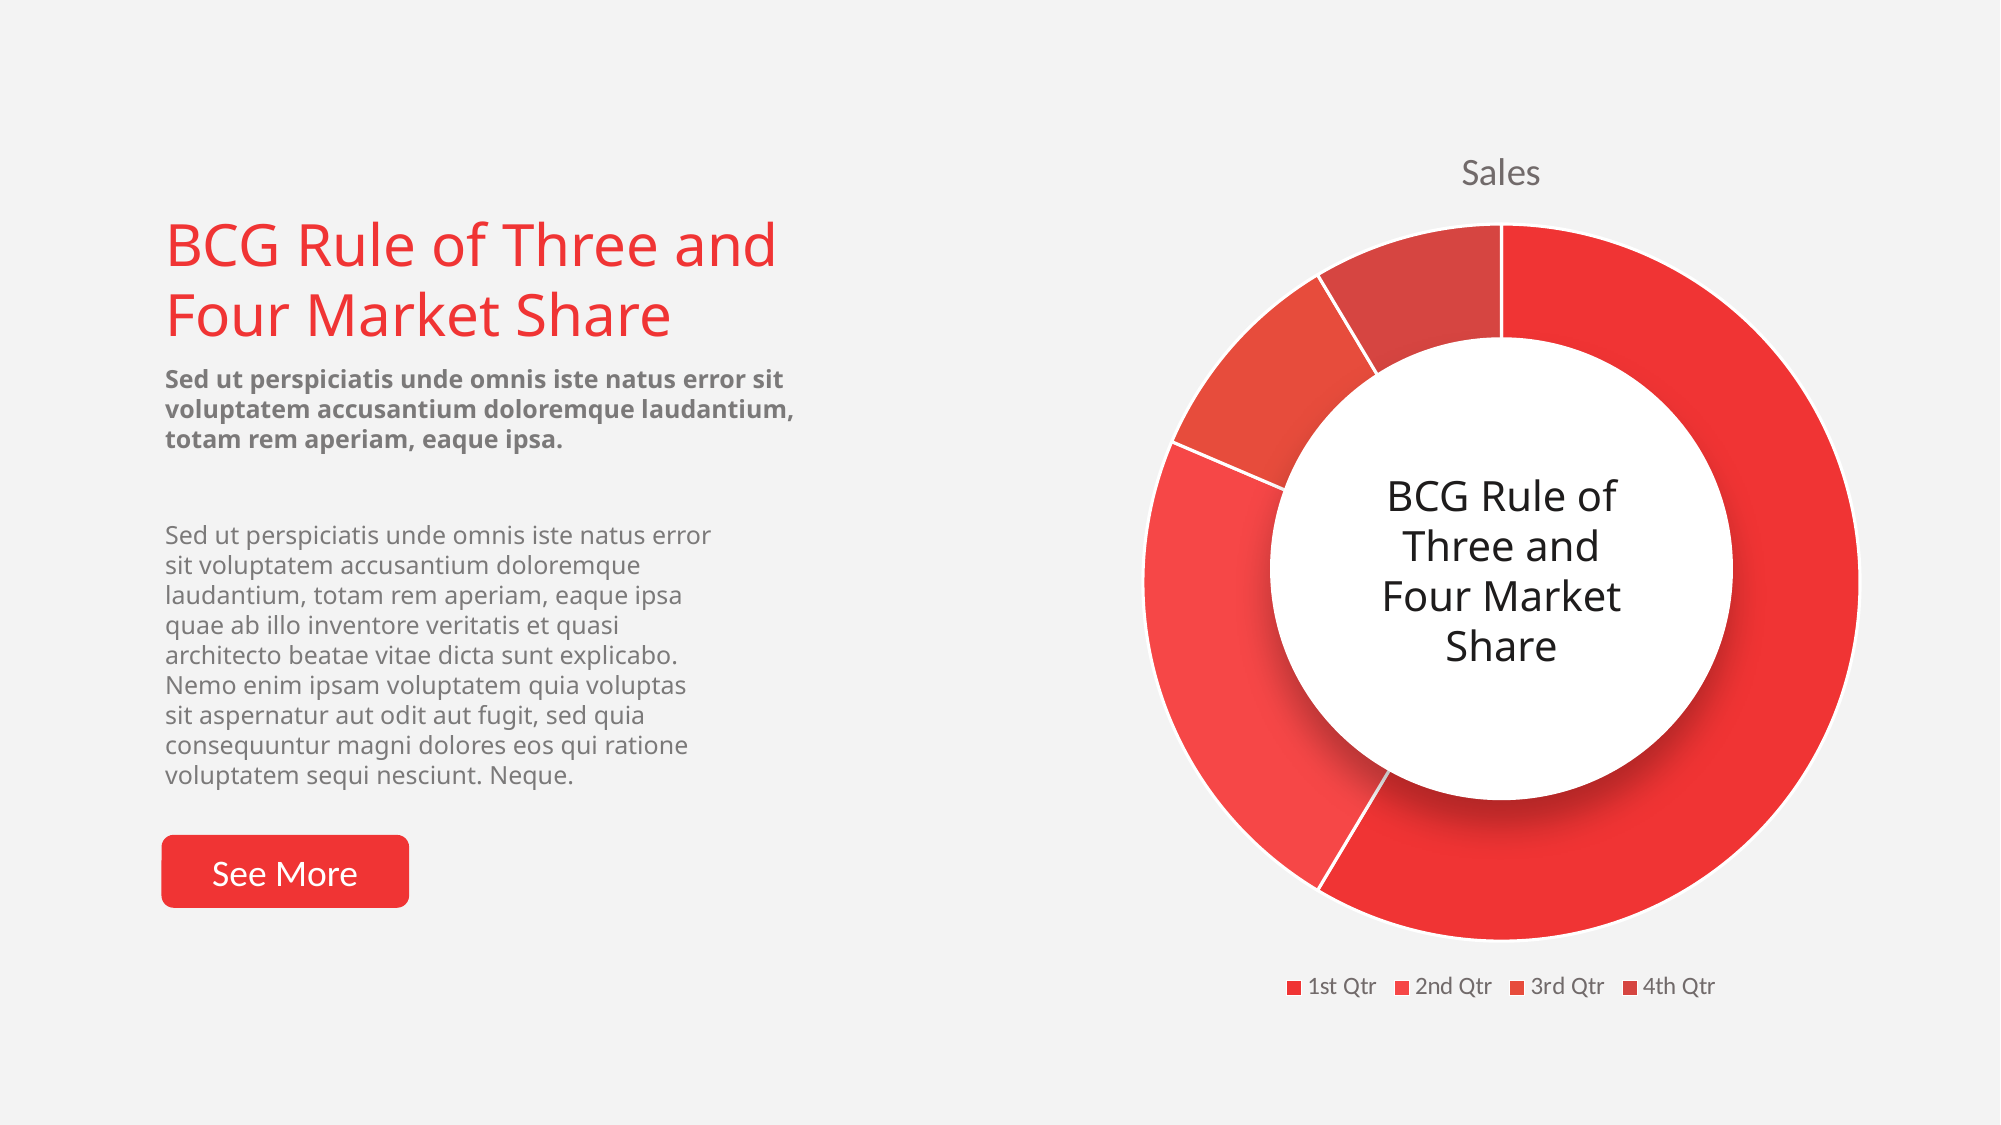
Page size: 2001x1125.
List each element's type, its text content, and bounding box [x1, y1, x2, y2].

text_box See More [160, 833, 411, 909]
chart [834, 117, 2000, 1007]
text_box Sed ut perspiciatis unde omnis iste natus error sit voluptatem accusantium doloremque laudantium, totam rem aperiam, eaque ipsa quae ab illo inventore veritatis et quasi architecto beatae vitae dicta sunt explicabo. Nemo enim ipsam voluptatem quia voluptas sit aspernatur aut odit aut fugit, sed quia consequuntur magni dolores eos qui ratione voluptatem sequi nesciunt. Neque. [150, 512, 731, 797]
text_box BCG Rule of Three and Four Market Share [150, 201, 834, 355]
text_box Sed ut perspiciatis unde omnis iste natus error sit voluptatem accusantium doloremque laudantium, totam rem aperiam, eaque ipsa. [150, 355, 834, 461]
